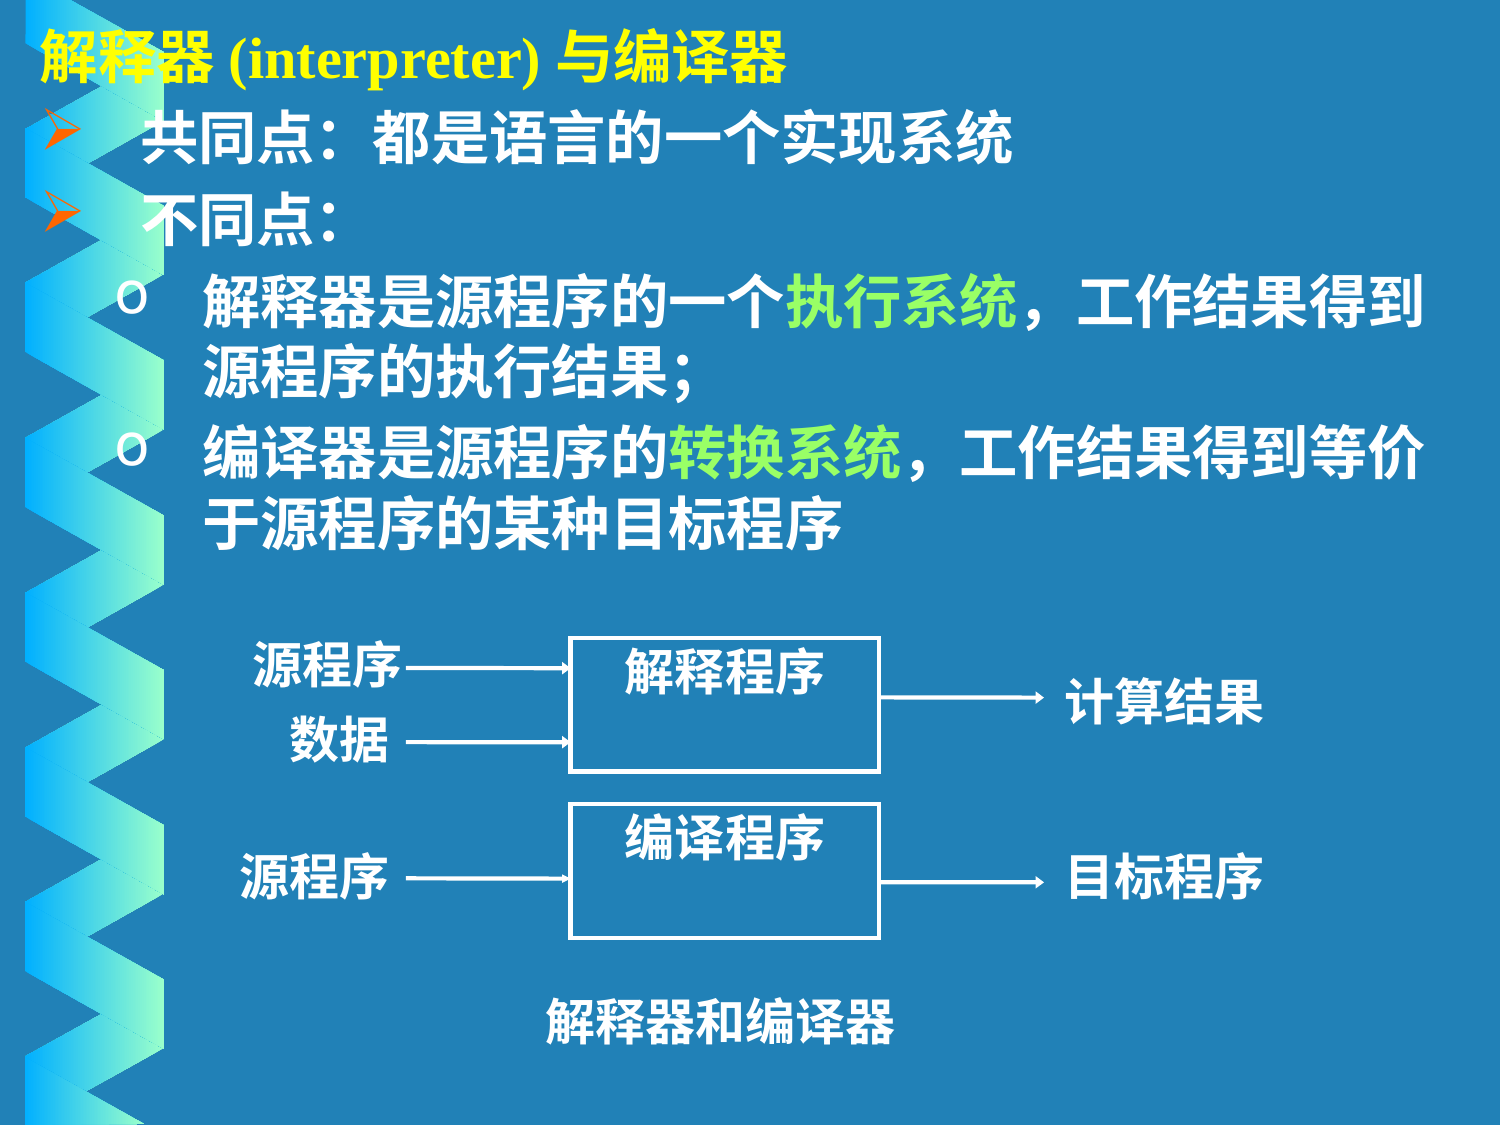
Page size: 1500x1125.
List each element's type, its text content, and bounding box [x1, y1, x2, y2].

list 解释器(interpreter)与编译器 共同点：都是语言的一个实现系统 不同点： 解释器是源程序的一个执行系统，工作结果得到源程序的执行结果； 编译器是源程序的转换系统，工作结果得到等价于源程序的某种目标程序 [24, 12, 1463, 588]
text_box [224, 625, 1301, 1063]
